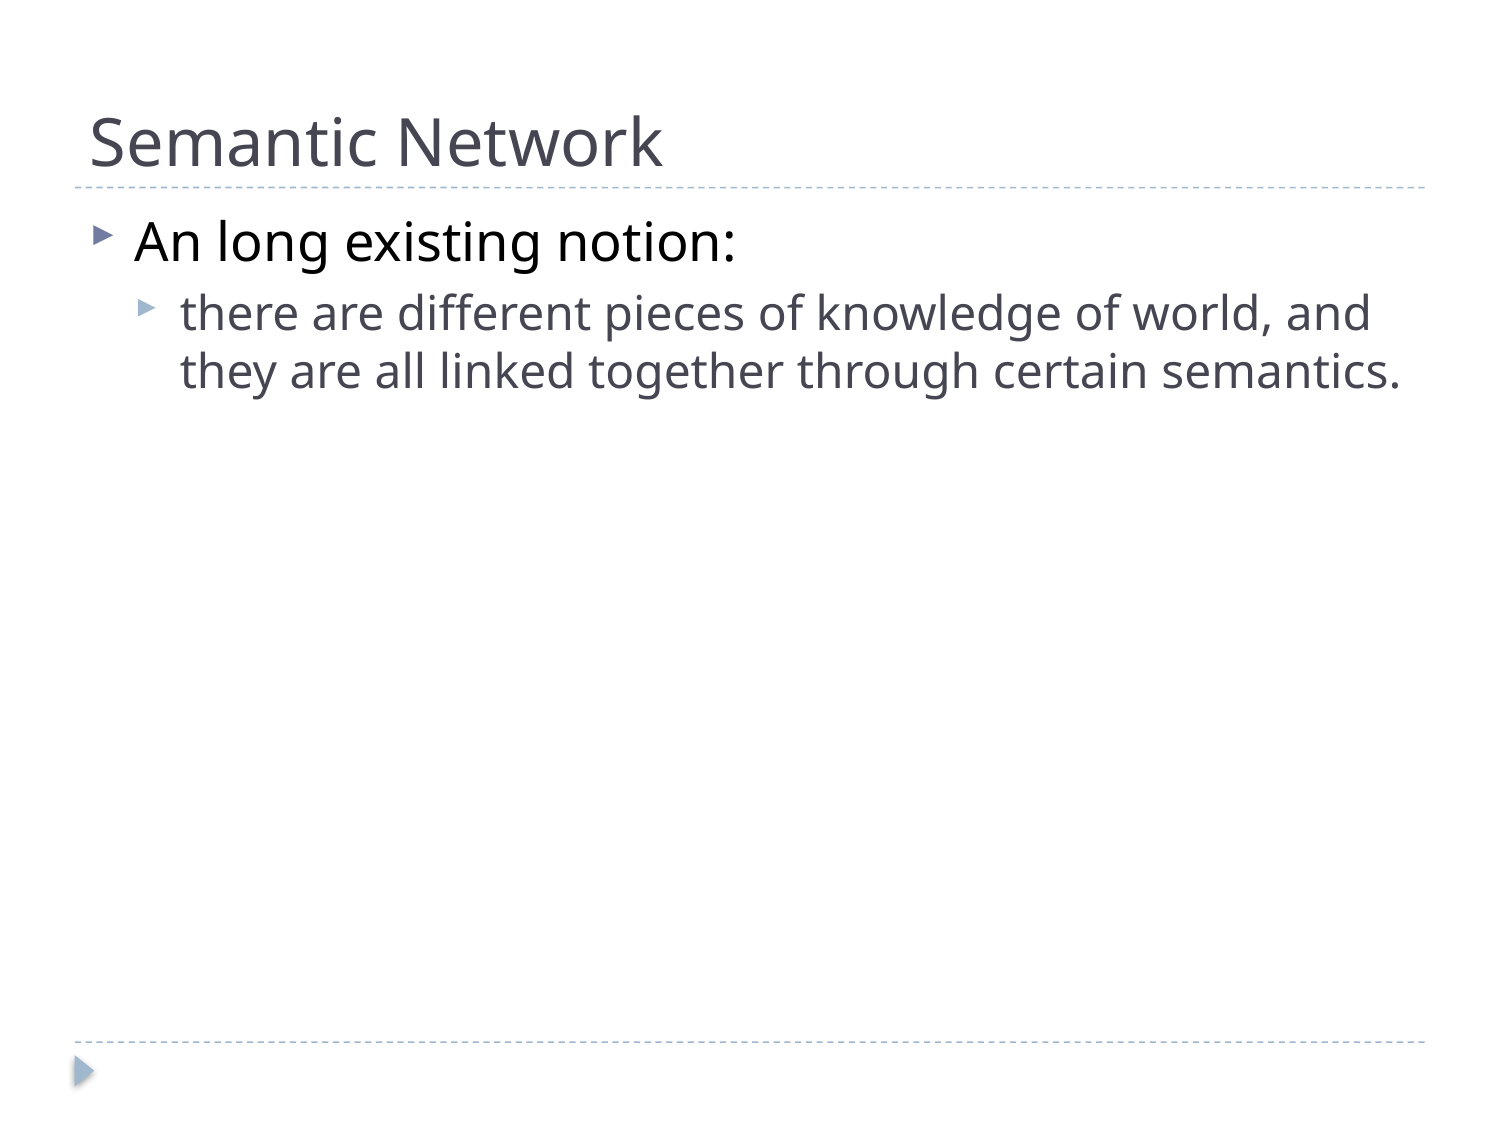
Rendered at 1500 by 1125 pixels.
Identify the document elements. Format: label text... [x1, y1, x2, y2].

title Semantic Network [75, 24, 1425, 188]
list An long existing notion: there are different pieces of knowledge of world, and they are all linked together through certain semantics. [75, 200, 1425, 1006]
